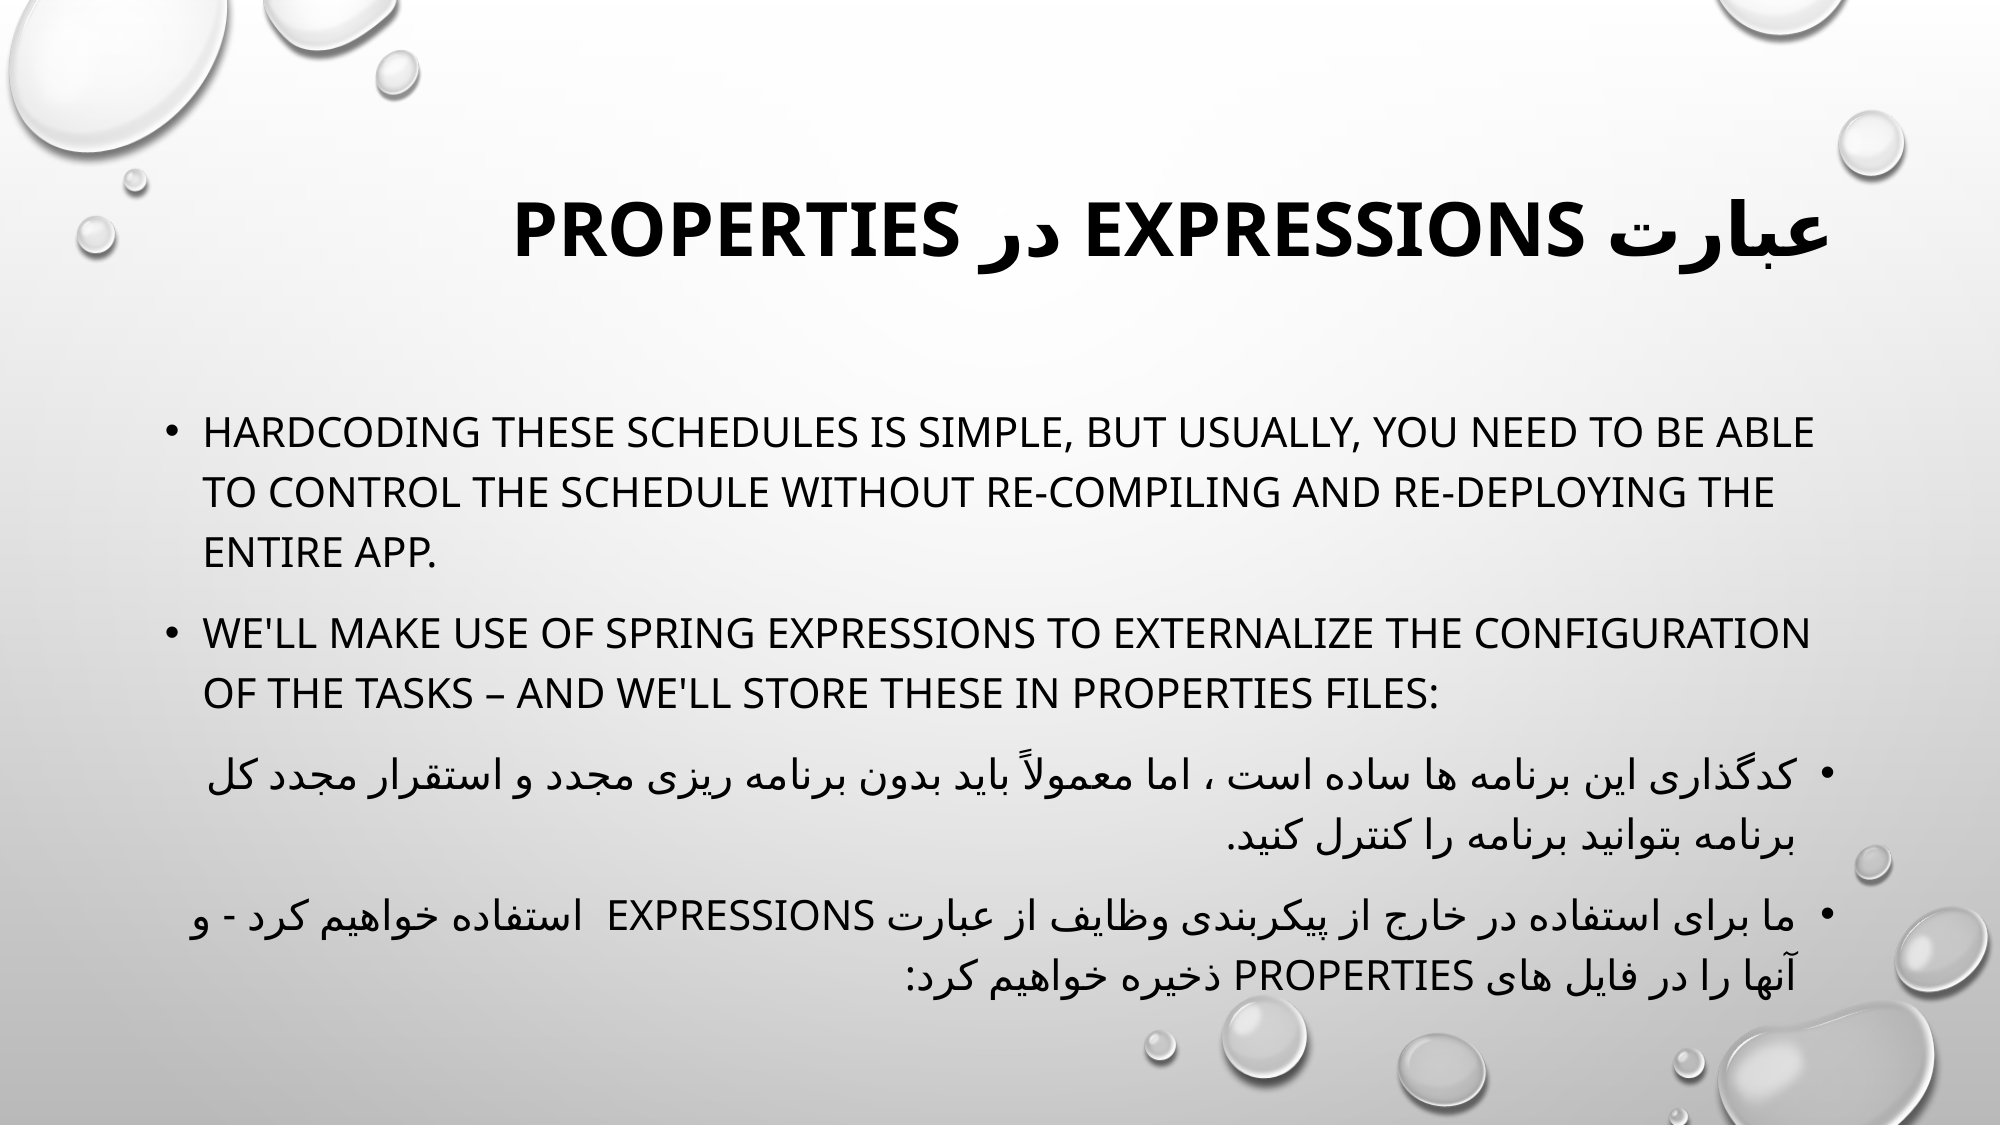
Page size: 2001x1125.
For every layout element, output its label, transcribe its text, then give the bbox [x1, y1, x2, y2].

title عبارت Expressions در properties [149, 101, 1851, 364]
picture [0, 0, 2000, 1125]
list Hardcoding these schedules is simple, but usually, you need to be able to control the schedule without re-compiling and re-deploying the entire app. We'll make use of Spring Expressions to externalize the configuration of the tasks – and we'll store these in properties files: کدگذاری این برنامه ها ساده است ، اما معمولاً باید بدون برنامه ریزی مجدد و استقرار مجدد کل برنامه بتوانید برنامه را کنترل کنید. ما برای استفاده در خارج از پیکربندی وظایف از عبارت Expressions استفاده خواهیم کرد - و آنها را در فایل های properties ذخیره خواهیم کرد: [149, 388, 1850, 950]
